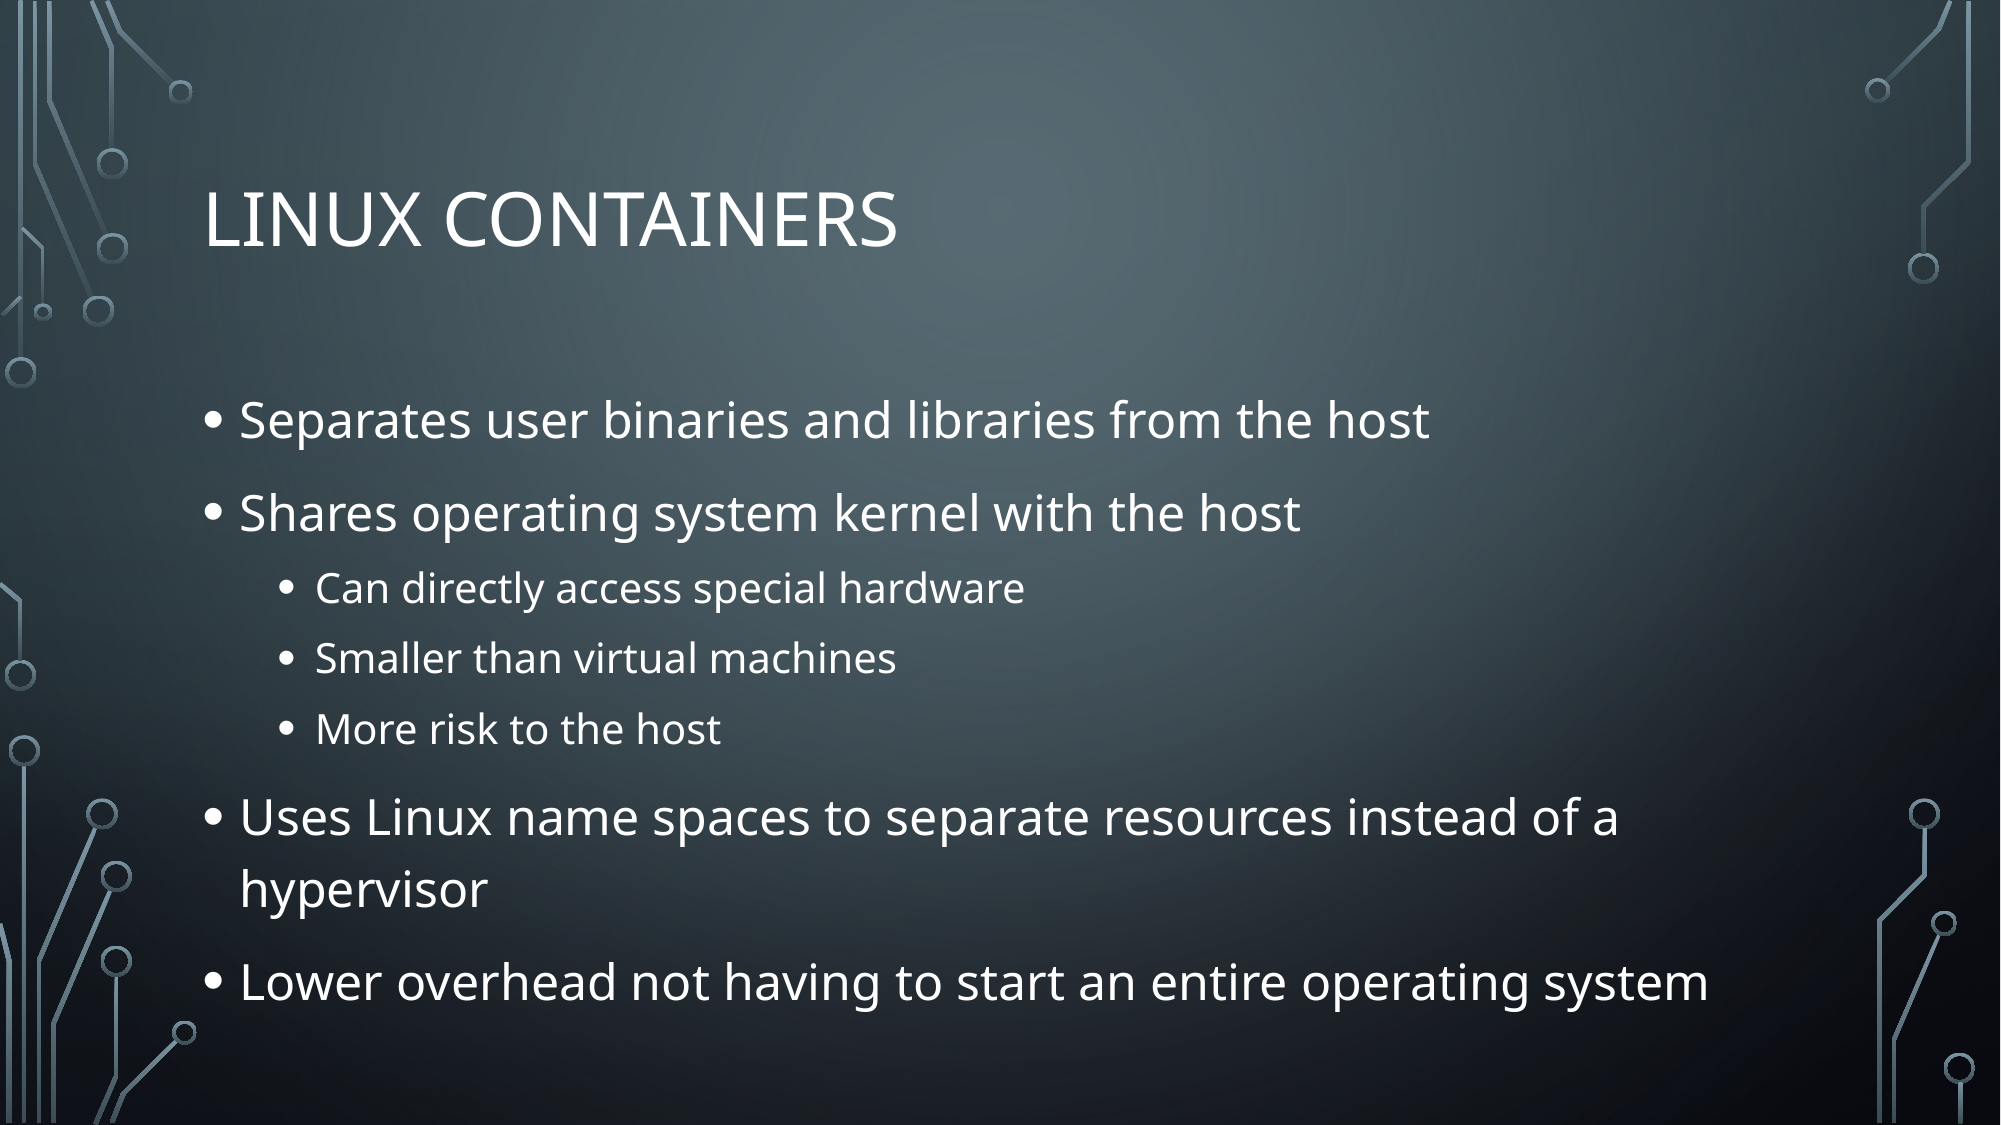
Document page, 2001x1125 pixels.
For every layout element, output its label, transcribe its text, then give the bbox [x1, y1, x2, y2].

list Separates user binaries and libraries from the host Shares operating system kernel with the host Can directly access special hardware Smaller than virtual machines More risk to the host Uses Linux name spaces to separate resources instead of a hypervisor Lower overhead not having to start an entire operating system [187, 369, 1813, 950]
title Linux containers [187, 101, 1813, 344]
